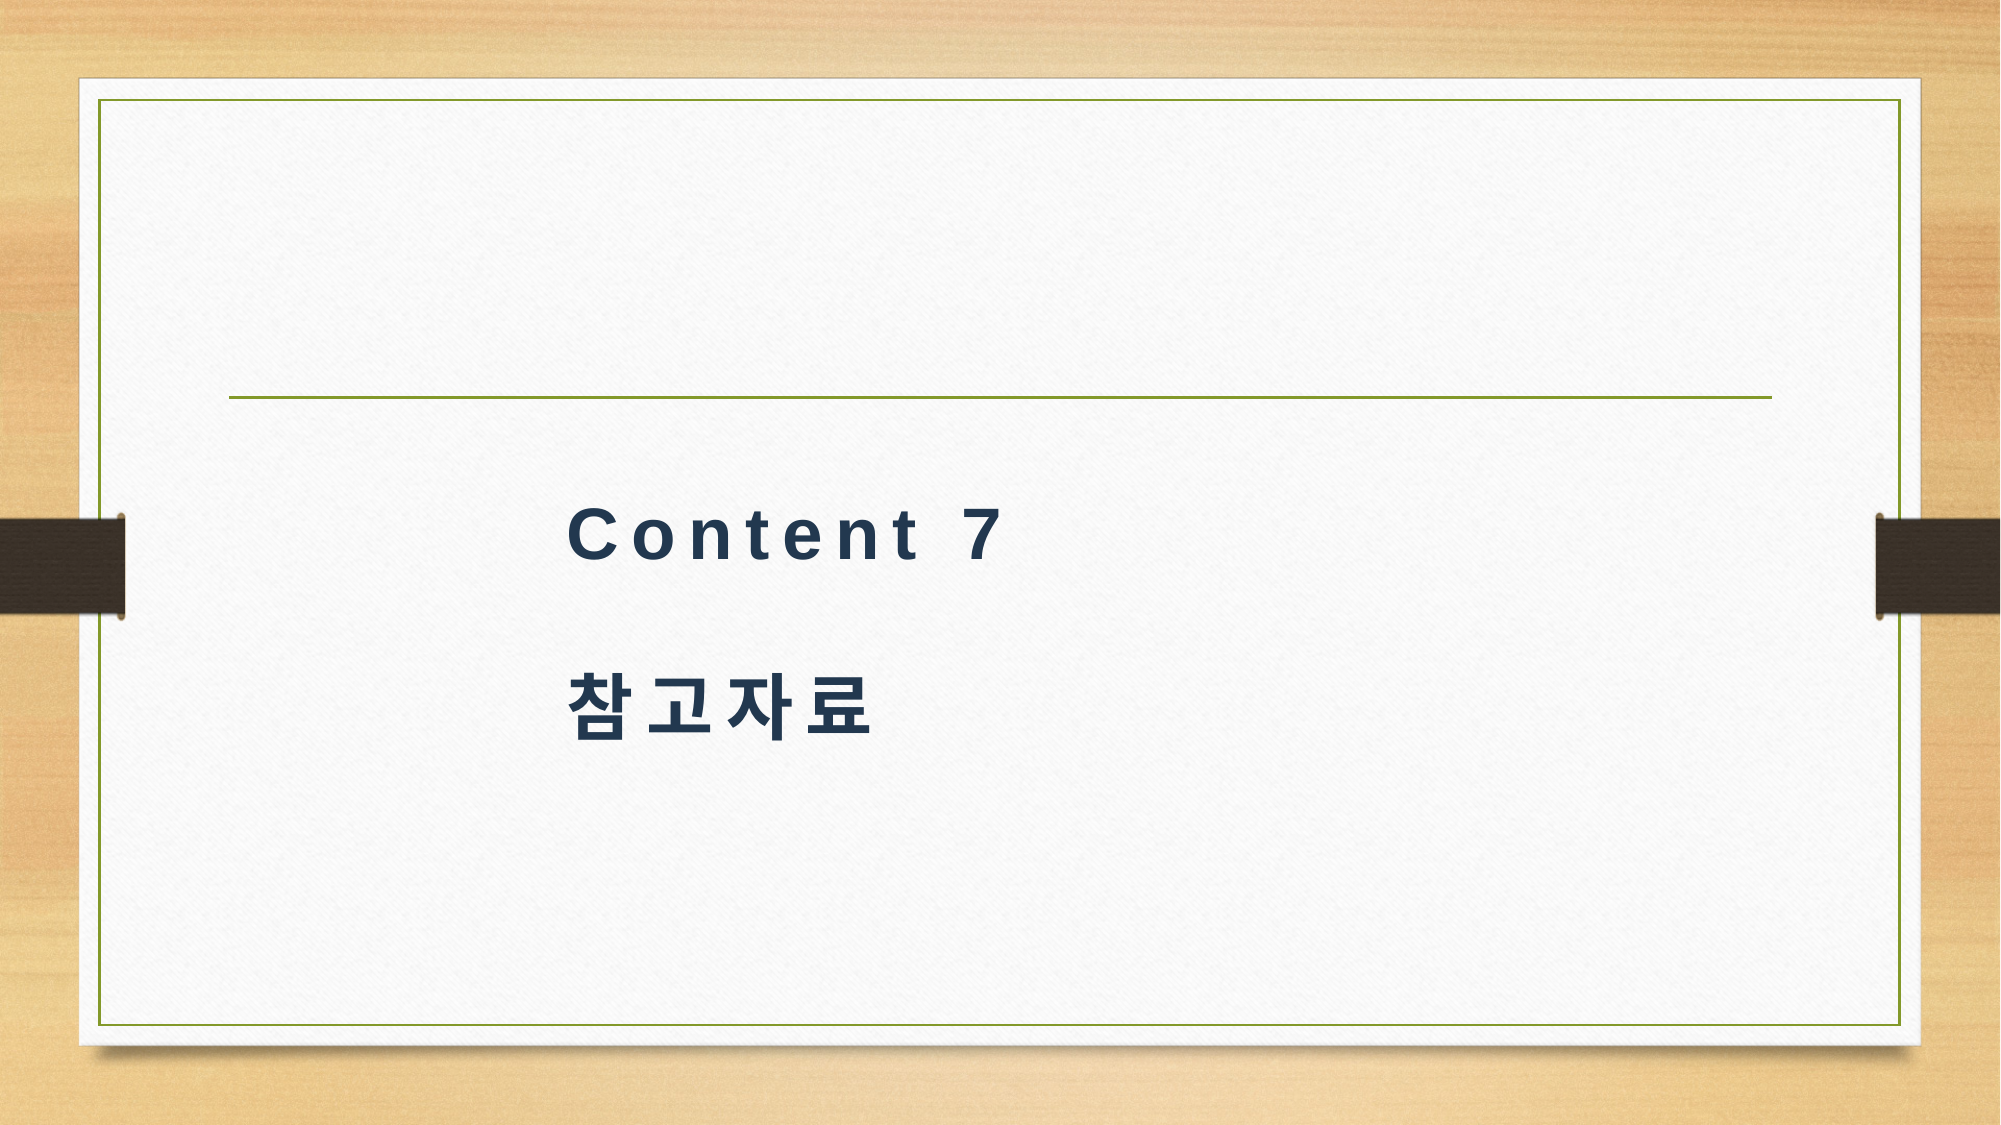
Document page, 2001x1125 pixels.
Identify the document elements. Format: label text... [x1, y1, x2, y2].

picture [0, 0, 2001, 1125]
text_box Content 7 참고자료 [551, 479, 1495, 757]
